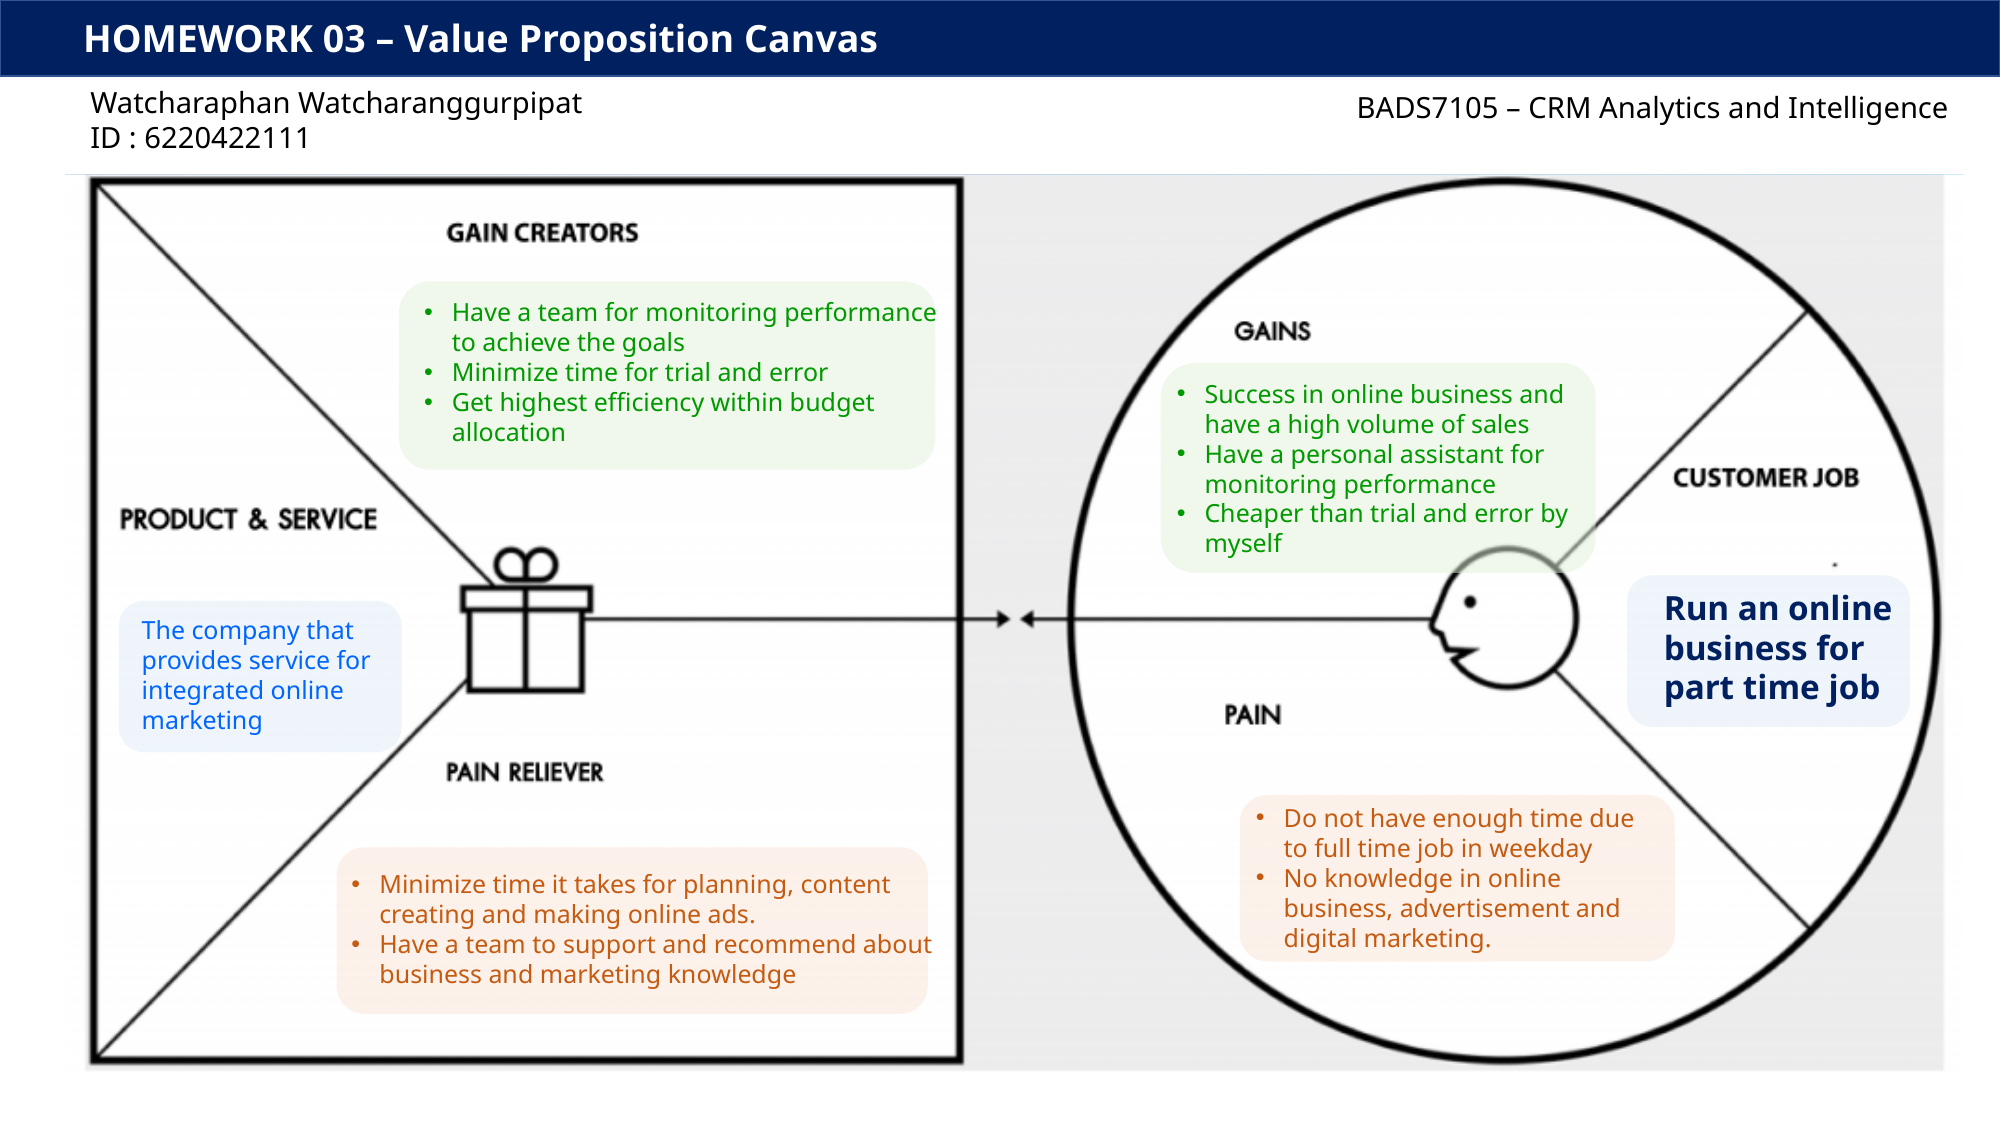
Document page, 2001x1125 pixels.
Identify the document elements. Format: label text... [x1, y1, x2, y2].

picture [65, 174, 1964, 1072]
text_box Watcharaphan Watcharanggurpipat ID : 6220422111 [75, 89, 843, 150]
text_box BADS7105 – CRM Analytics and Intelligence [1136, 82, 1964, 133]
text_box HOMEWORK 03 – Value Proposition Canvas [0, 0, 2000, 77]
